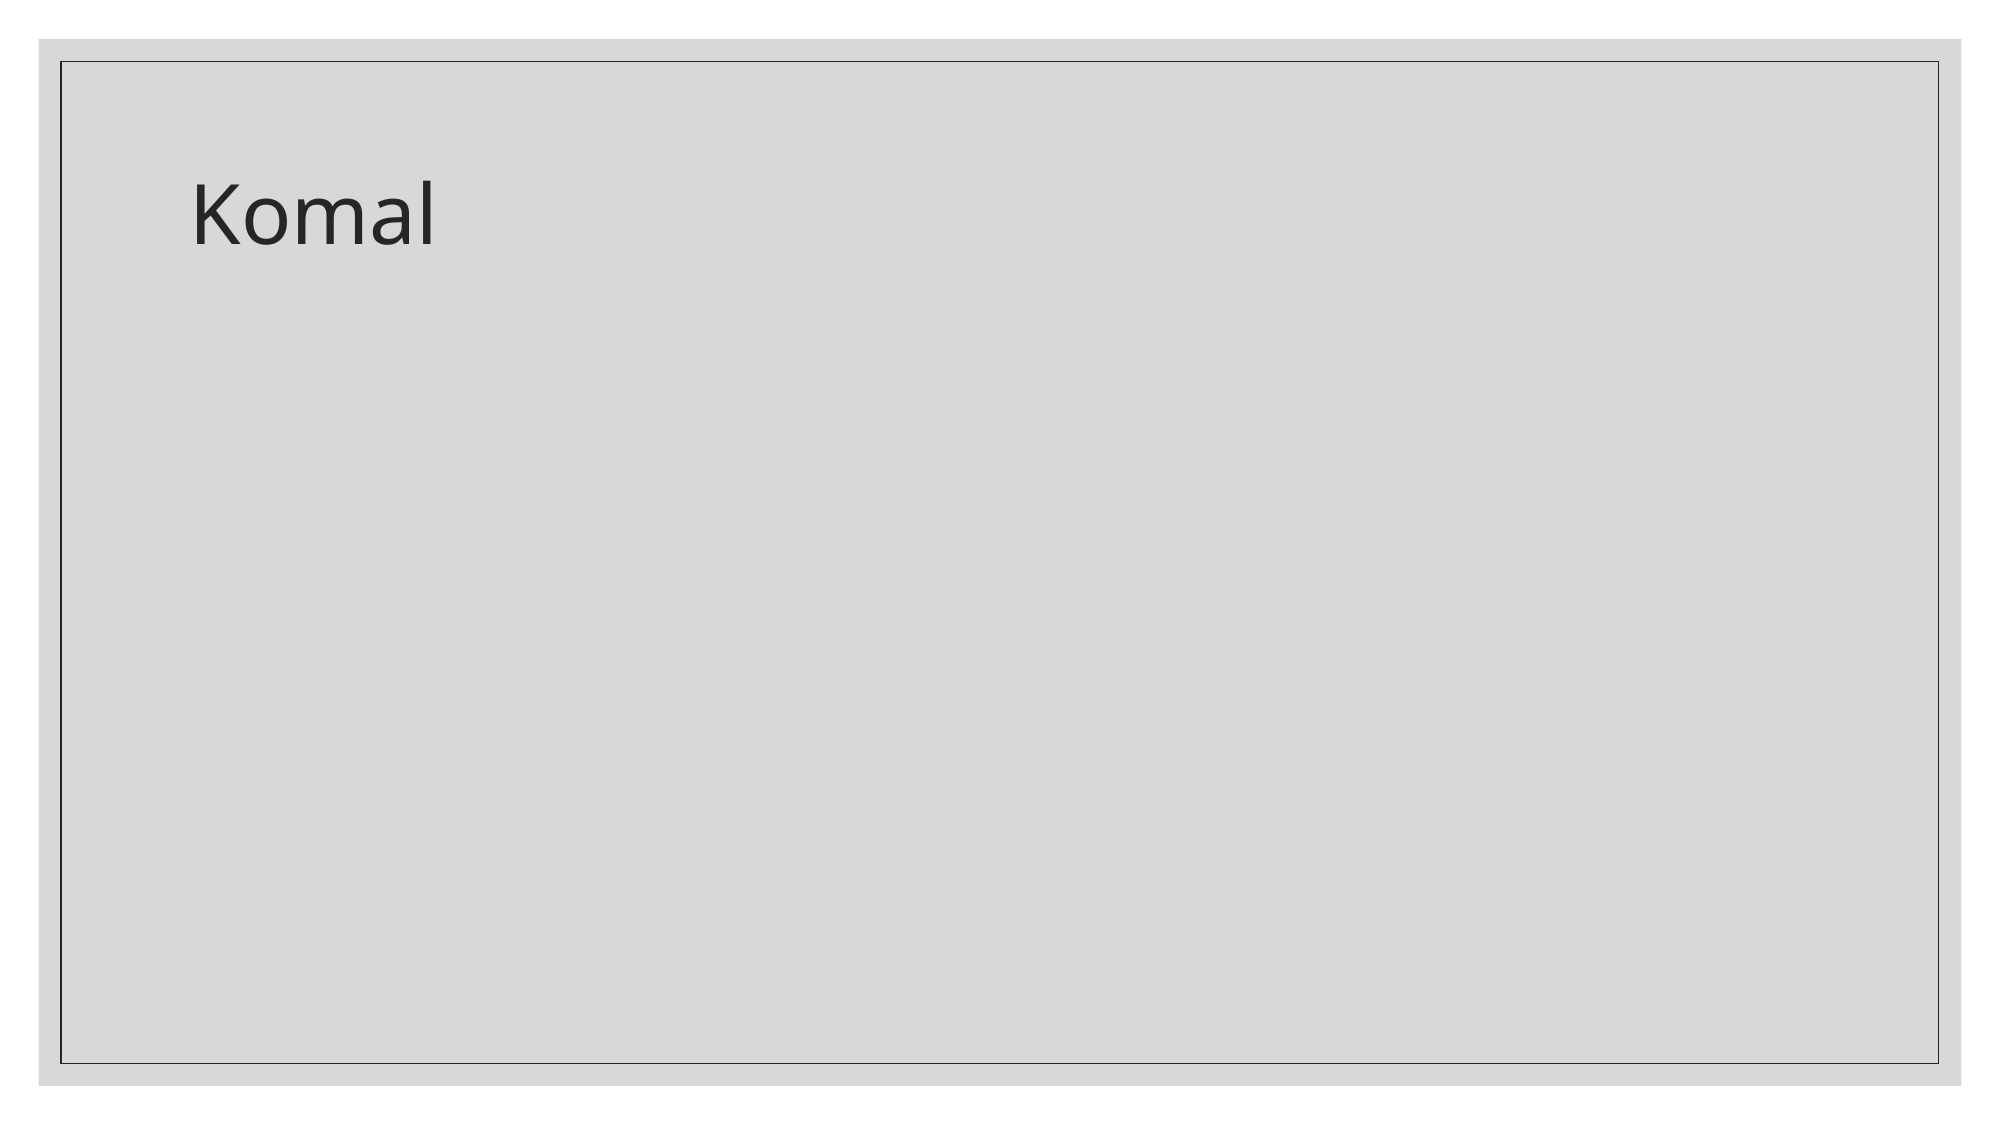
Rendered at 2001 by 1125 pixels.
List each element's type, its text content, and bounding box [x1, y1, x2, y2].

title Komal [174, 105, 1825, 331]
